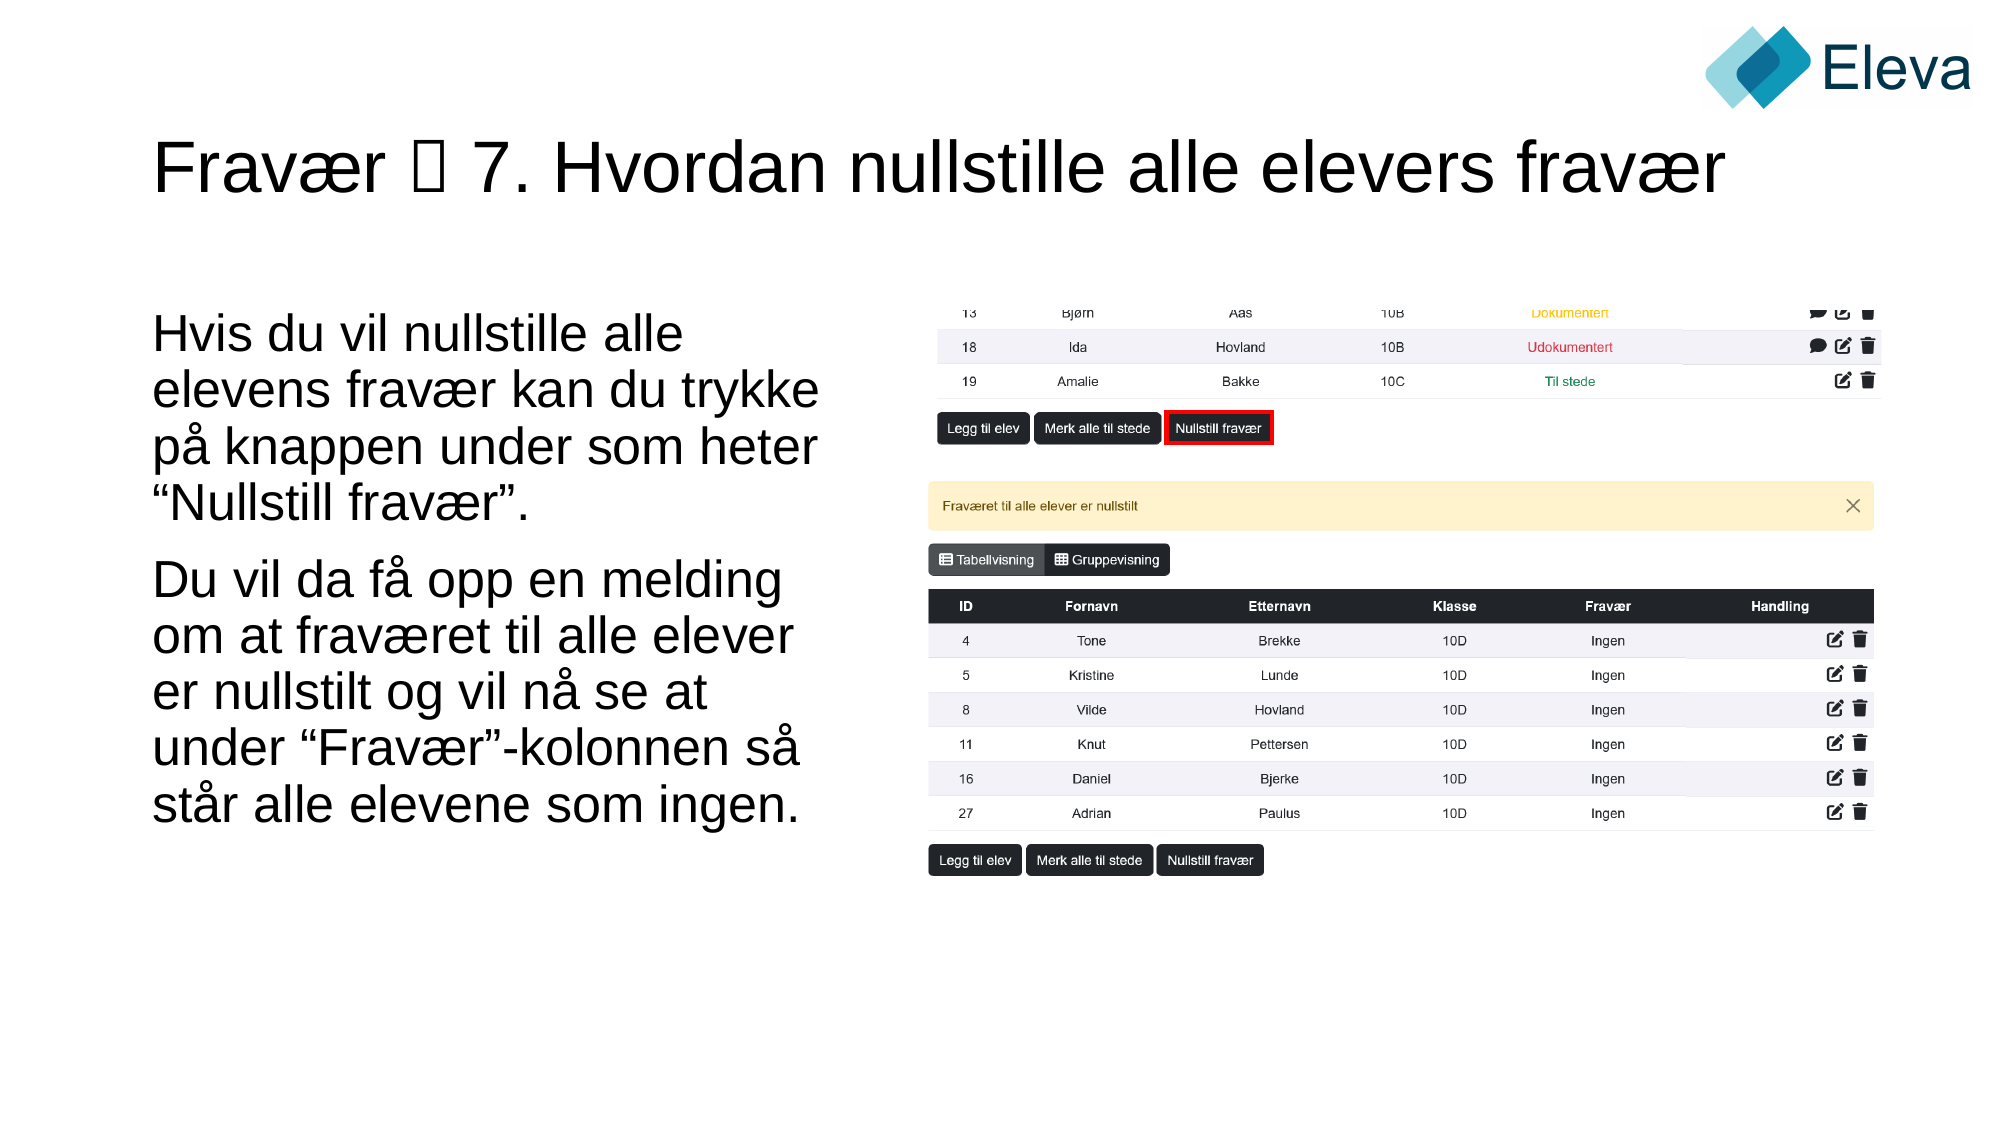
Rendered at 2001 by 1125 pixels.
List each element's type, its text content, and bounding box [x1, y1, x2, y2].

title Fravær  7. Hvordan nullstille alle elevers fravær [137, 59, 1863, 278]
picture [937, 310, 1882, 447]
picture [918, 481, 1882, 878]
picture [1701, 26, 1973, 109]
list Hvis du vil nullstille alle elevens fravær kan du trykke på knappen under som heter “Nullstill fravær”. Du vil da få opp en melding om at fraværet til alle elever er nullstilt og vil nå se at under “Fravær”-kolonnen så står alle elevene som ingen. [137, 299, 849, 1014]
